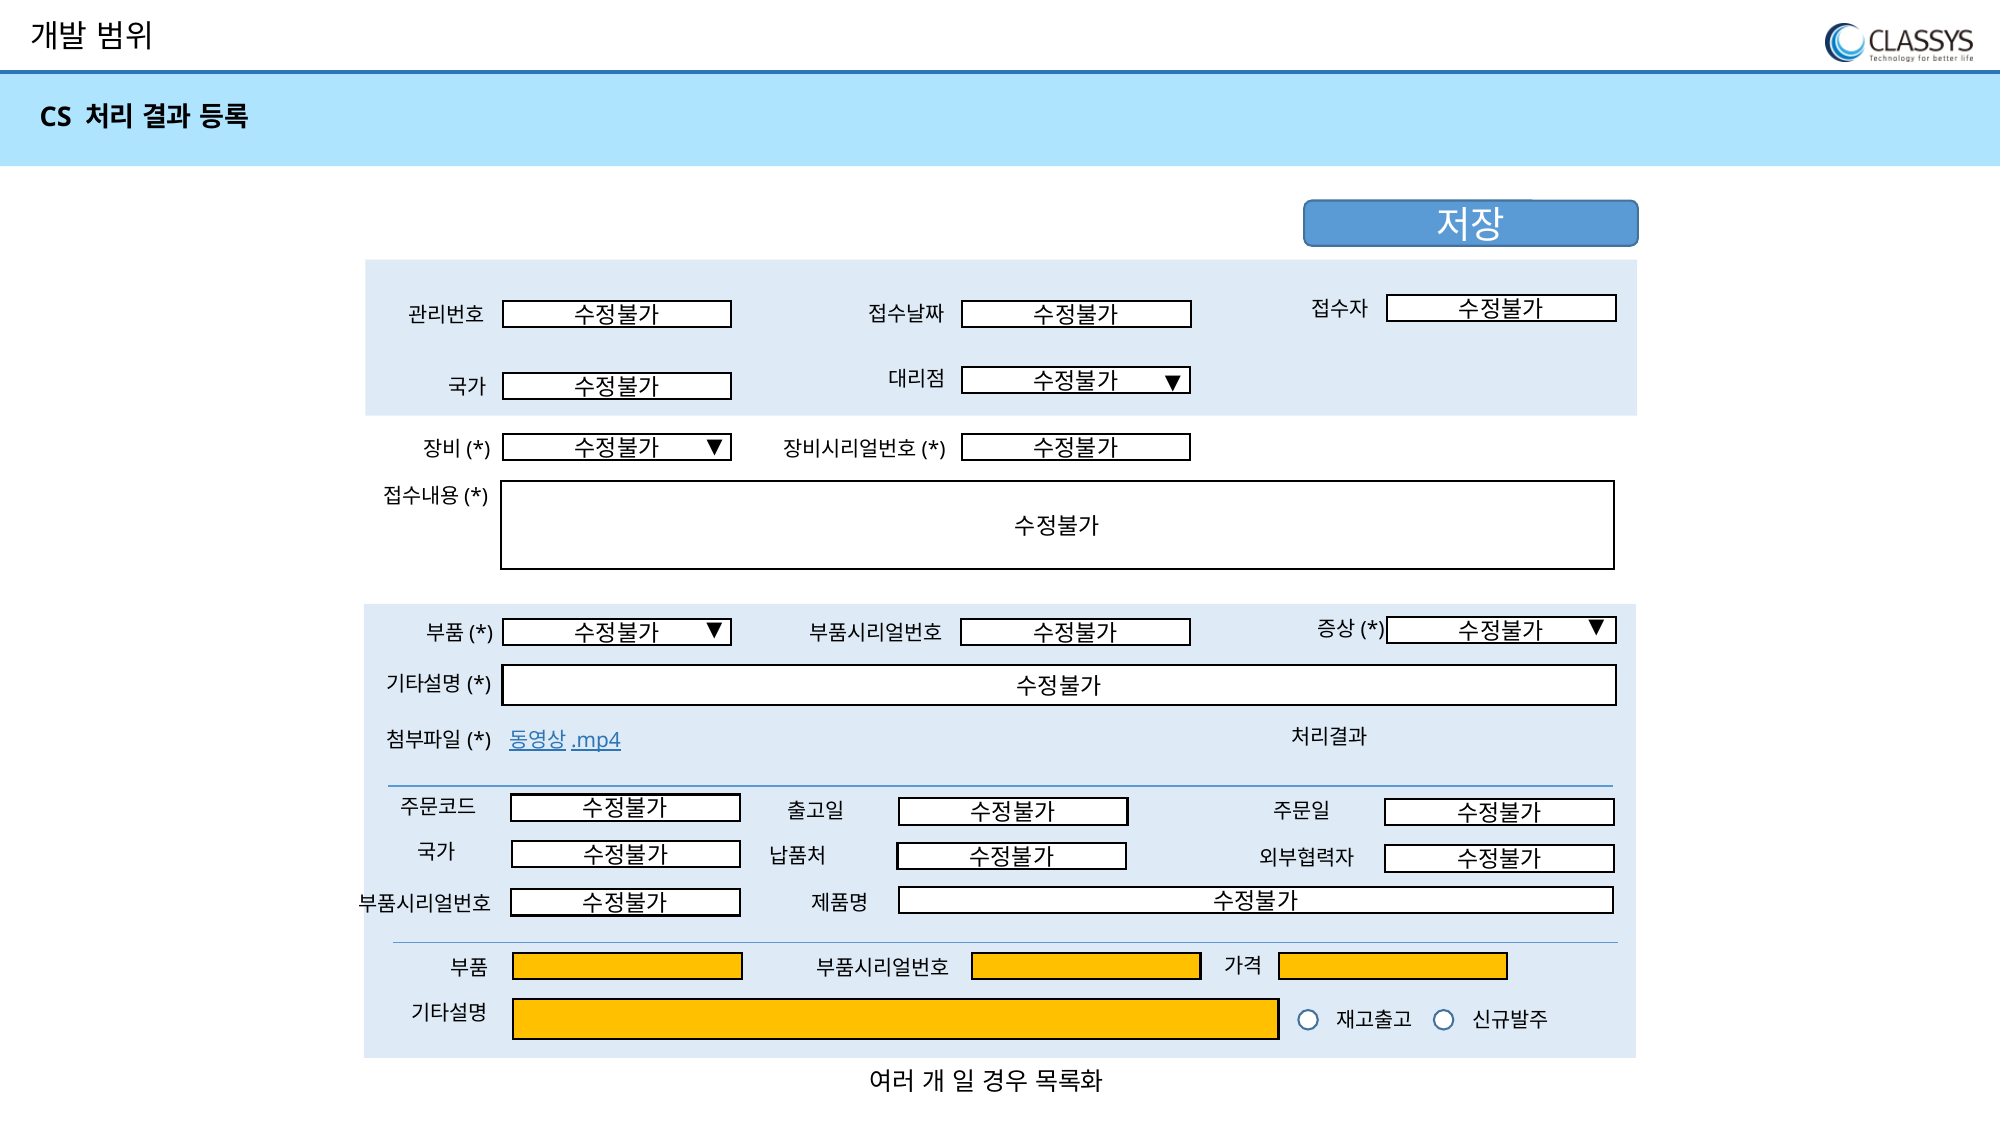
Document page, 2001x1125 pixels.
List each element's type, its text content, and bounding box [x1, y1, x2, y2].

text_box 재고출고 [1322, 999, 1428, 1040]
text_box 수정불가 [961, 366, 1150, 394]
text_box 저장 [1303, 199, 1639, 247]
picture [1825, 23, 1973, 62]
text_box 국가 [433, 365, 502, 406]
text_box 주문일 [1259, 790, 1346, 831]
text_box 수정불가 [510, 793, 741, 822]
text_box [0, 74, 2000, 167]
text_box 여러 개 일 경우 목록화 [854, 1057, 1120, 1103]
text_box 수정불가 [960, 618, 1191, 646]
text_box 기타설명 [397, 992, 503, 1032]
text_box 수정불가 [1386, 294, 1617, 322]
text_box 수정불가 [501, 664, 1617, 706]
text_box [364, 259, 1638, 417]
text_box 수정불가 [502, 618, 691, 646]
text_box ▼ [1150, 361, 1190, 402]
text_box 수정불가 [896, 842, 1127, 870]
text_box ▼ [1573, 605, 1614, 646]
text_box 장비시리얼번호(*) [768, 427, 961, 468]
text_box 부품시리얼번호 [794, 612, 958, 653]
text_box 수정불가 [510, 888, 741, 917]
text_box 부품 [436, 946, 504, 987]
text_box CS 처리 결과 등록 [24, 91, 264, 139]
text_box 대리점 [874, 358, 961, 399]
text_box 첨부파일(*) [371, 719, 494, 760]
text_box 수정불가 [898, 797, 1129, 826]
text_box 기타설명(*) [371, 662, 506, 703]
text_box 수정불가 [1384, 844, 1615, 873]
text_box ▼ [691, 607, 732, 648]
text_box 국가 [402, 831, 470, 872]
text_box 개발 범위 [15, 8, 170, 61]
text_box 수정불가 [898, 886, 1614, 914]
text_box 출고일 [772, 790, 860, 830]
text_box 수정불가 [502, 372, 732, 400]
text_box 수정불가 [502, 433, 691, 461]
text_box 외부협력자 [1244, 837, 1370, 878]
text_box [1297, 1008, 1319, 1031]
text_box 제품명 [796, 882, 884, 923]
text_box [1278, 952, 1508, 980]
text_box 증상(*) [1302, 607, 1400, 648]
text_box 장비(*) [408, 427, 506, 468]
text_box ▼ [691, 425, 732, 465]
text_box 수정불가 [961, 433, 1191, 461]
text_box 수정불가 [502, 300, 732, 328]
text_box [363, 603, 1637, 1059]
text_box 신규발주 [1457, 999, 1564, 1040]
text_box 처리결과 [1276, 716, 1383, 757]
text_box [971, 952, 1202, 980]
text_box 동영상.mp4 [494, 719, 636, 760]
text_box 부품(*) [411, 612, 508, 653]
text_box 부품시리얼번호 [801, 946, 965, 987]
text_box [512, 998, 1280, 1040]
text_box 수정불가 [511, 840, 741, 868]
text_box [512, 952, 743, 980]
text_box [1432, 1008, 1455, 1031]
text_box 접수내용(*) [368, 474, 504, 515]
text_box 관리번호 [393, 294, 500, 334]
text_box 수정불가 [500, 480, 1615, 570]
text_box 주문코드 [385, 786, 492, 826]
text_box 접수날짜 [854, 293, 960, 334]
text_box 수정불가 [1384, 798, 1615, 826]
text_box 부품시리얼번호 [343, 883, 507, 923]
text_box 가격 [1209, 945, 1278, 986]
text_box 수정불가 [1386, 616, 1573, 644]
text_box 접수자 [1296, 288, 1384, 328]
text_box 수정불가 [961, 300, 1192, 328]
text_box 납품처 [754, 834, 842, 875]
